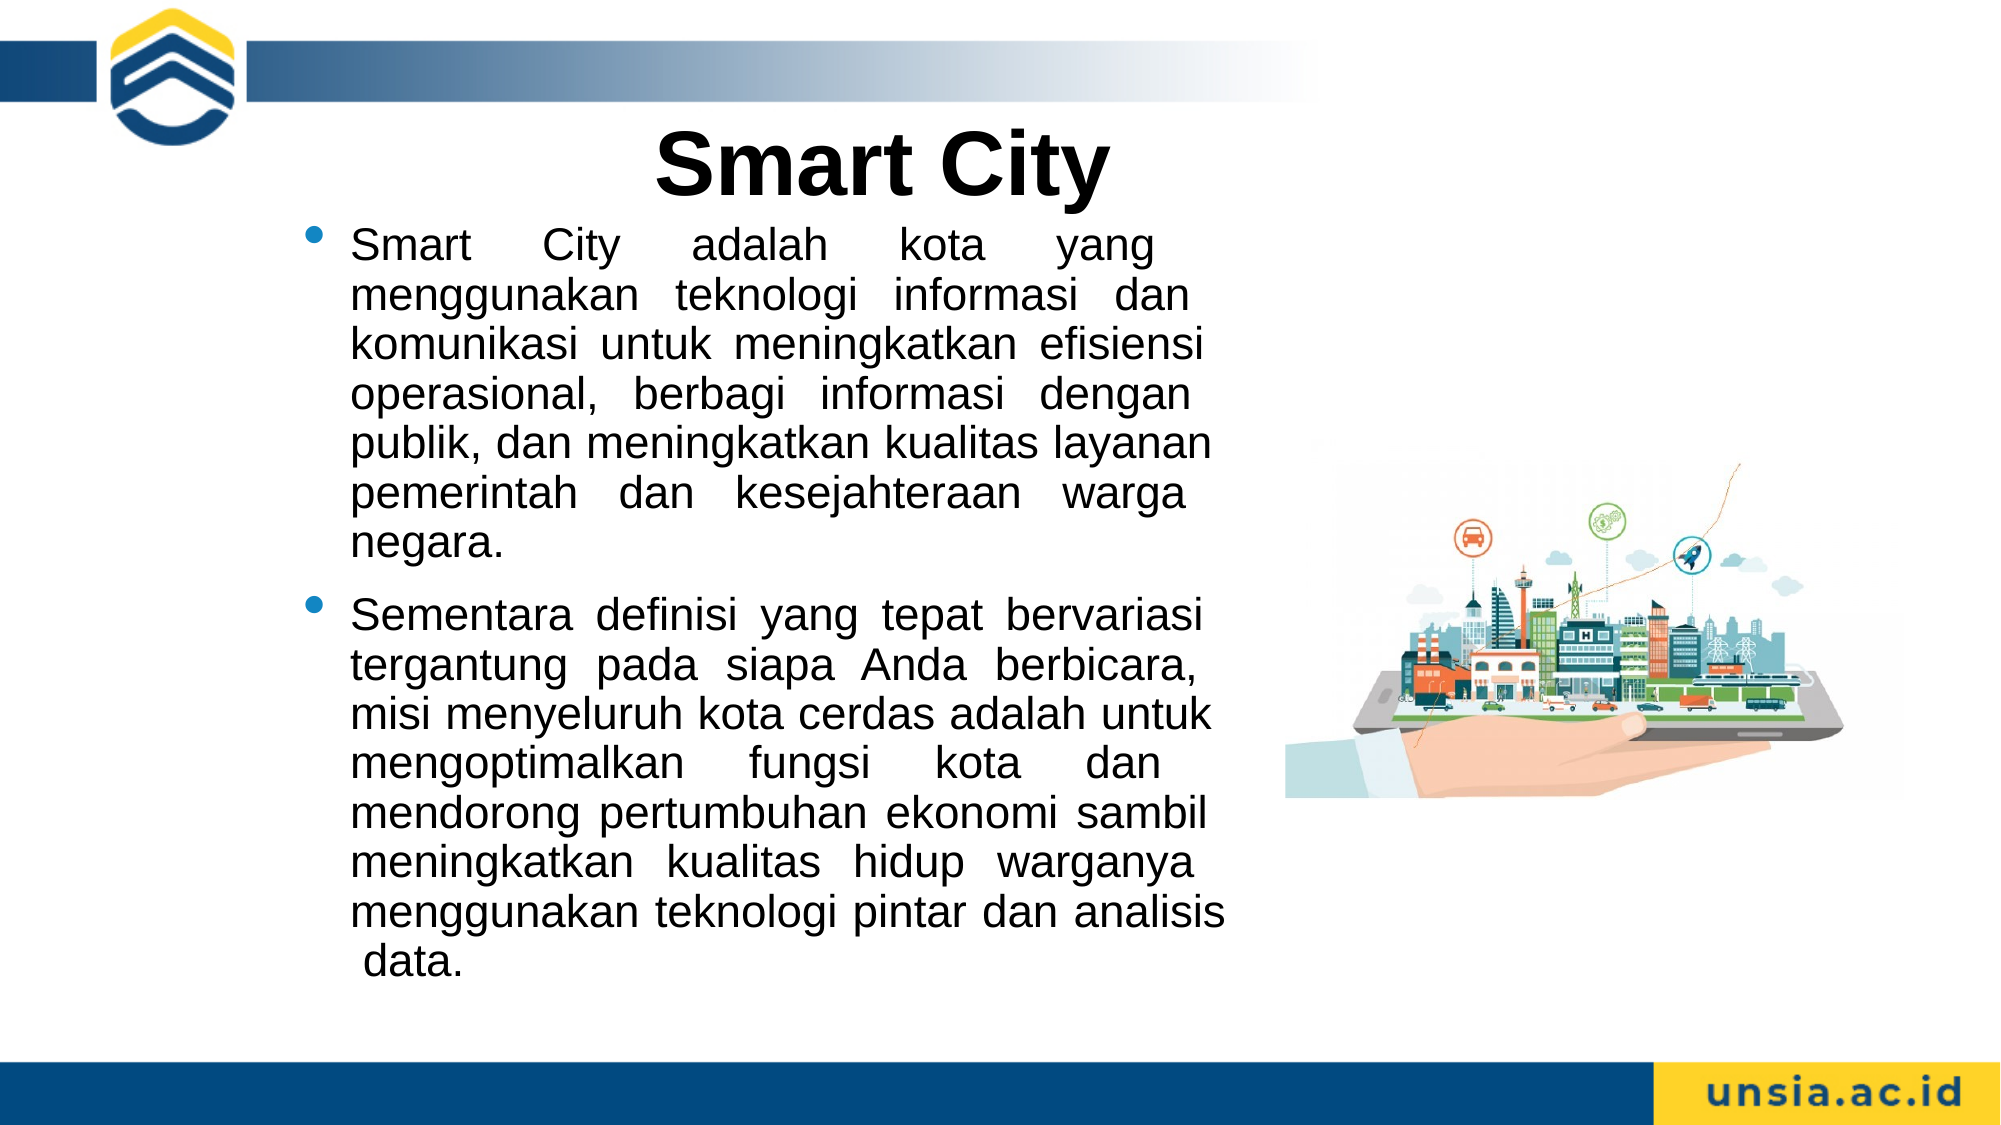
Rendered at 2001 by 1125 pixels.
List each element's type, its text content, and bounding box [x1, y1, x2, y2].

picture [0, 0, 2001, 1125]
title Smart City [652, 62, 1151, 213]
text_box [1285, 413, 1904, 800]
text_box Smart City adalah kota yang menggunakan teknologi informasi dan komunikasi untuk meningkatkan efisiensi operasional, berbagi informasi dengan publik, dan meningkatkan kualitas layanan pemerintah dan kesejahteraan warga negara. Sementara definisi yang tepat bervariasi tergantung pada siapa Anda berbicara, misi menyeluruh kota cerdas adalah untuk mengoptimalkan fungsi kota dan mendorong pertumbuhan ekonomi sambil meningkatkan kualitas hidup warganya menggunakan teknologi pintar dan analisis data. [301, 213, 1227, 987]
